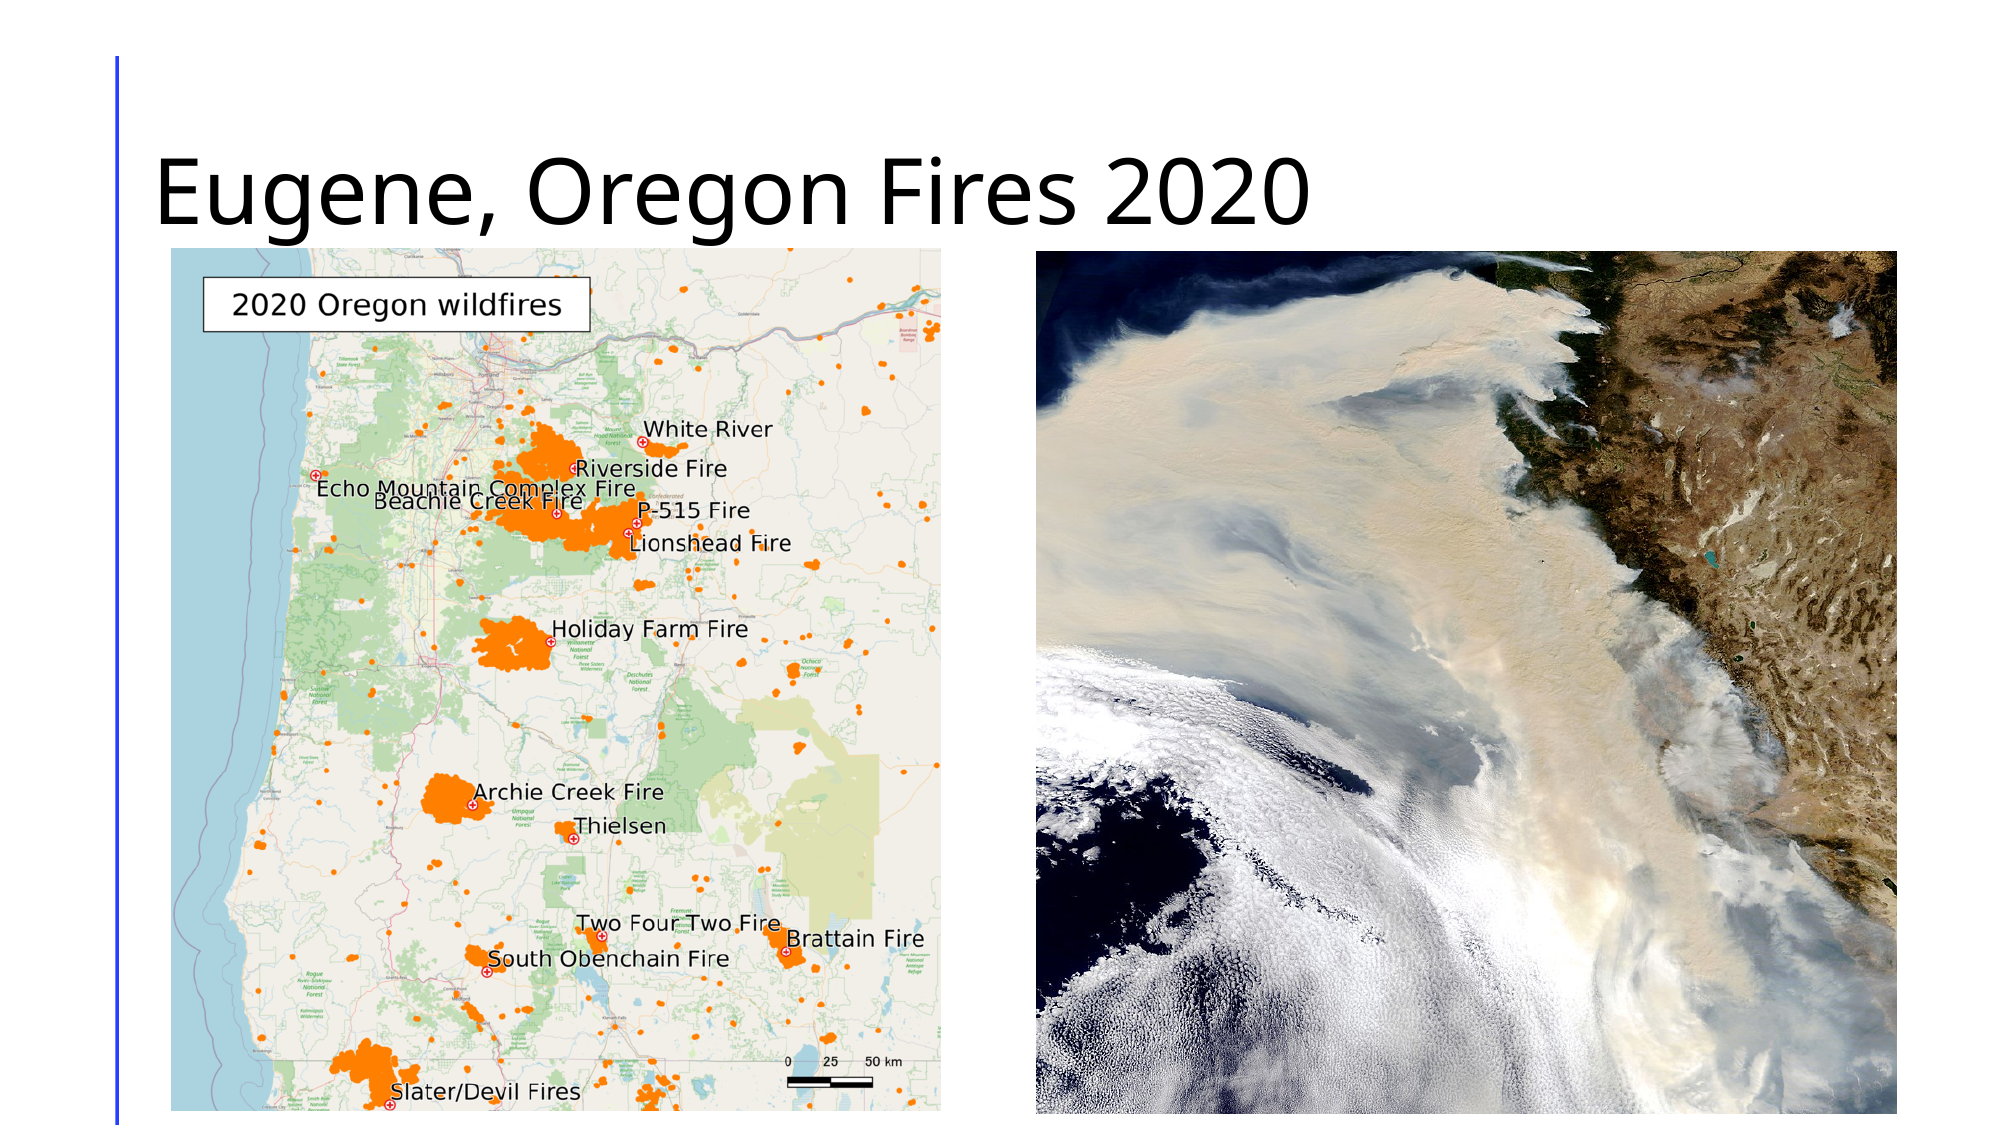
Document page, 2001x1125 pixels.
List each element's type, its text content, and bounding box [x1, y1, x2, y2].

picture [1036, 251, 1897, 1114]
picture [171, 248, 941, 1111]
title Eugene, Oregon Fires 2020 [137, 4, 1863, 252]
